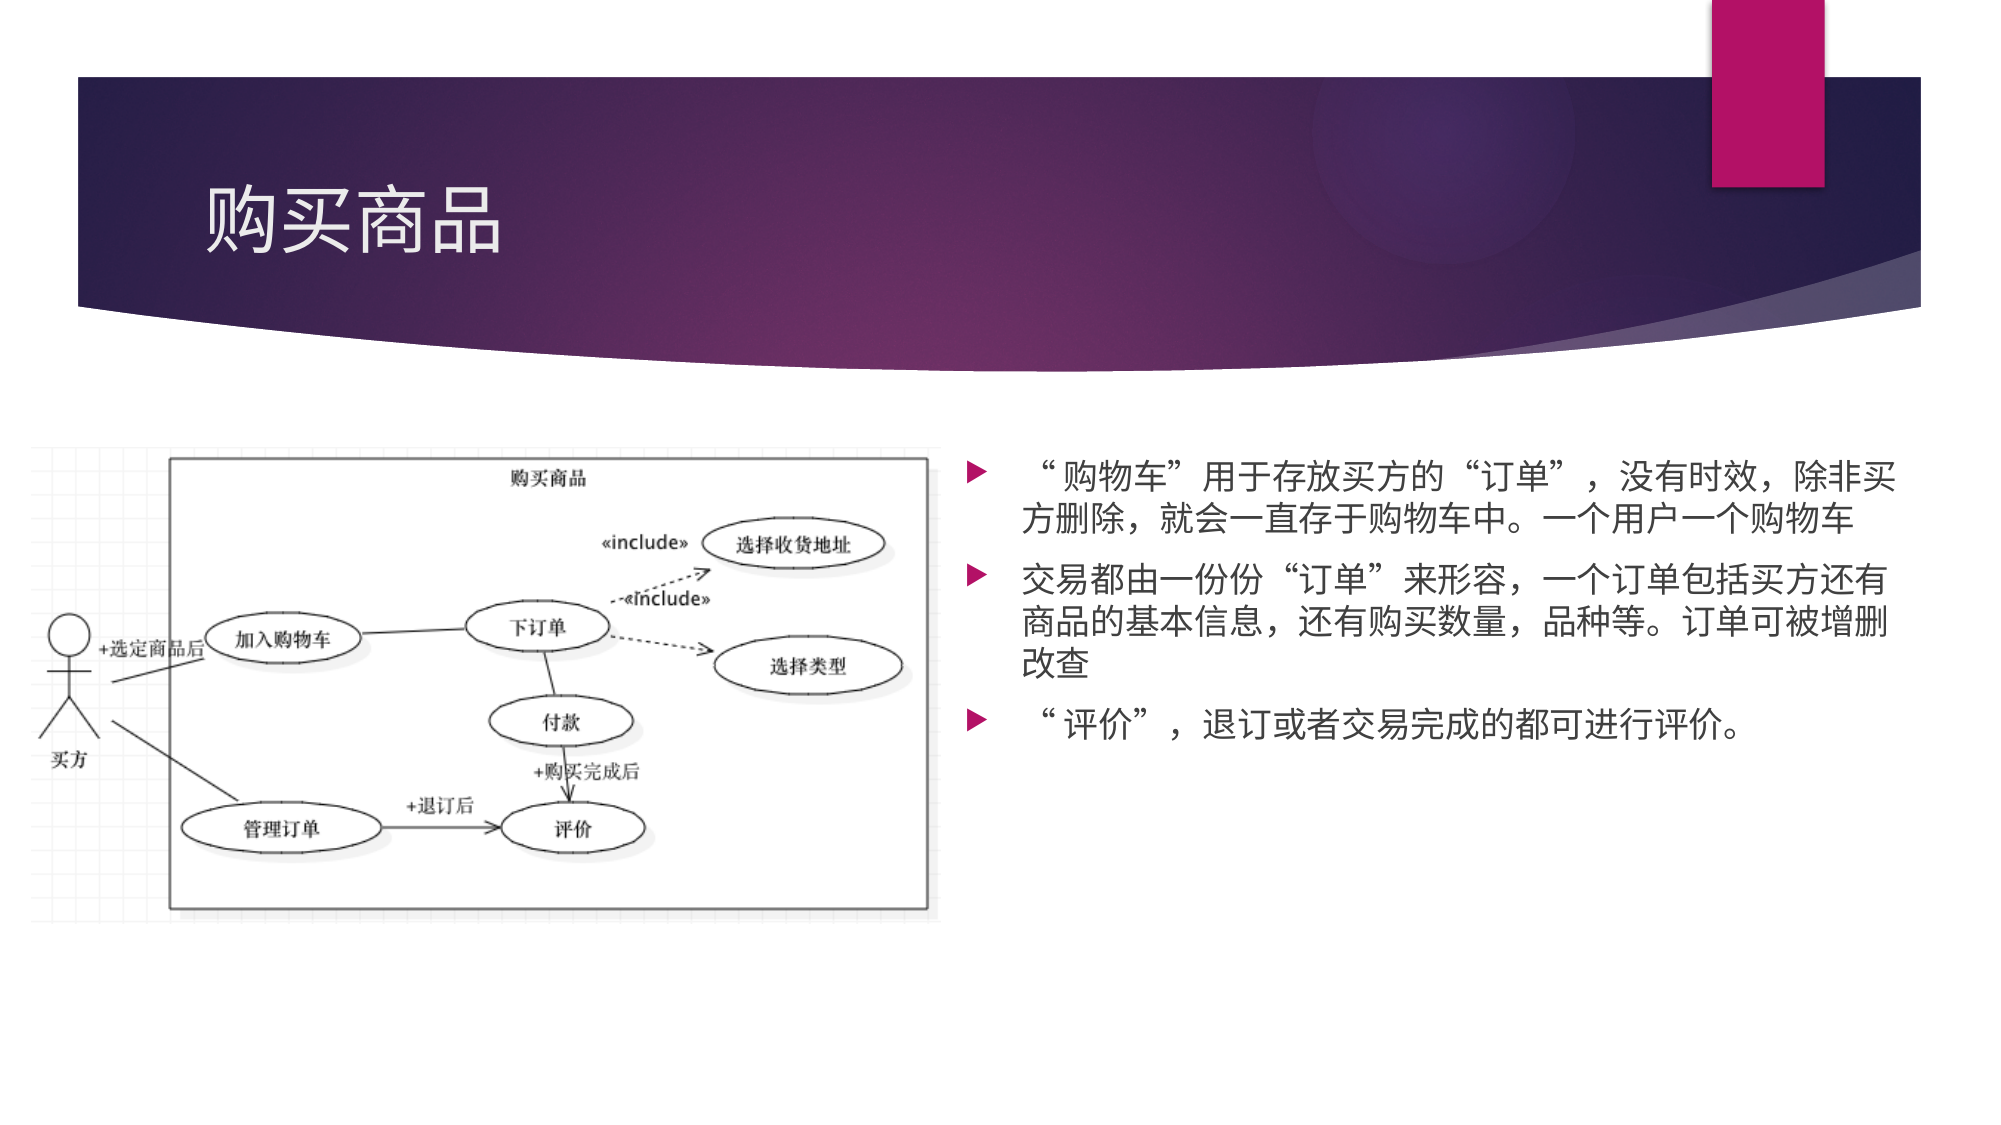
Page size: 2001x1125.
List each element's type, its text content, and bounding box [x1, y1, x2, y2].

text_box [942, 447, 1932, 783]
text_box “购物车”用于存放买方的“订单”，没有时效，除非买方删除，就会一直存于购物车中。一个用户一个购物车 交易都由一份份“订单”来形容，一个订单包括买方还有商品的基本信息，还有购买数量，品种等。订单可被增删改查 “评价”，退订或者交易完成的都可进行评价。 [949, 447, 1913, 763]
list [30, 447, 941, 924]
title 购买商品 [189, 159, 1627, 276]
